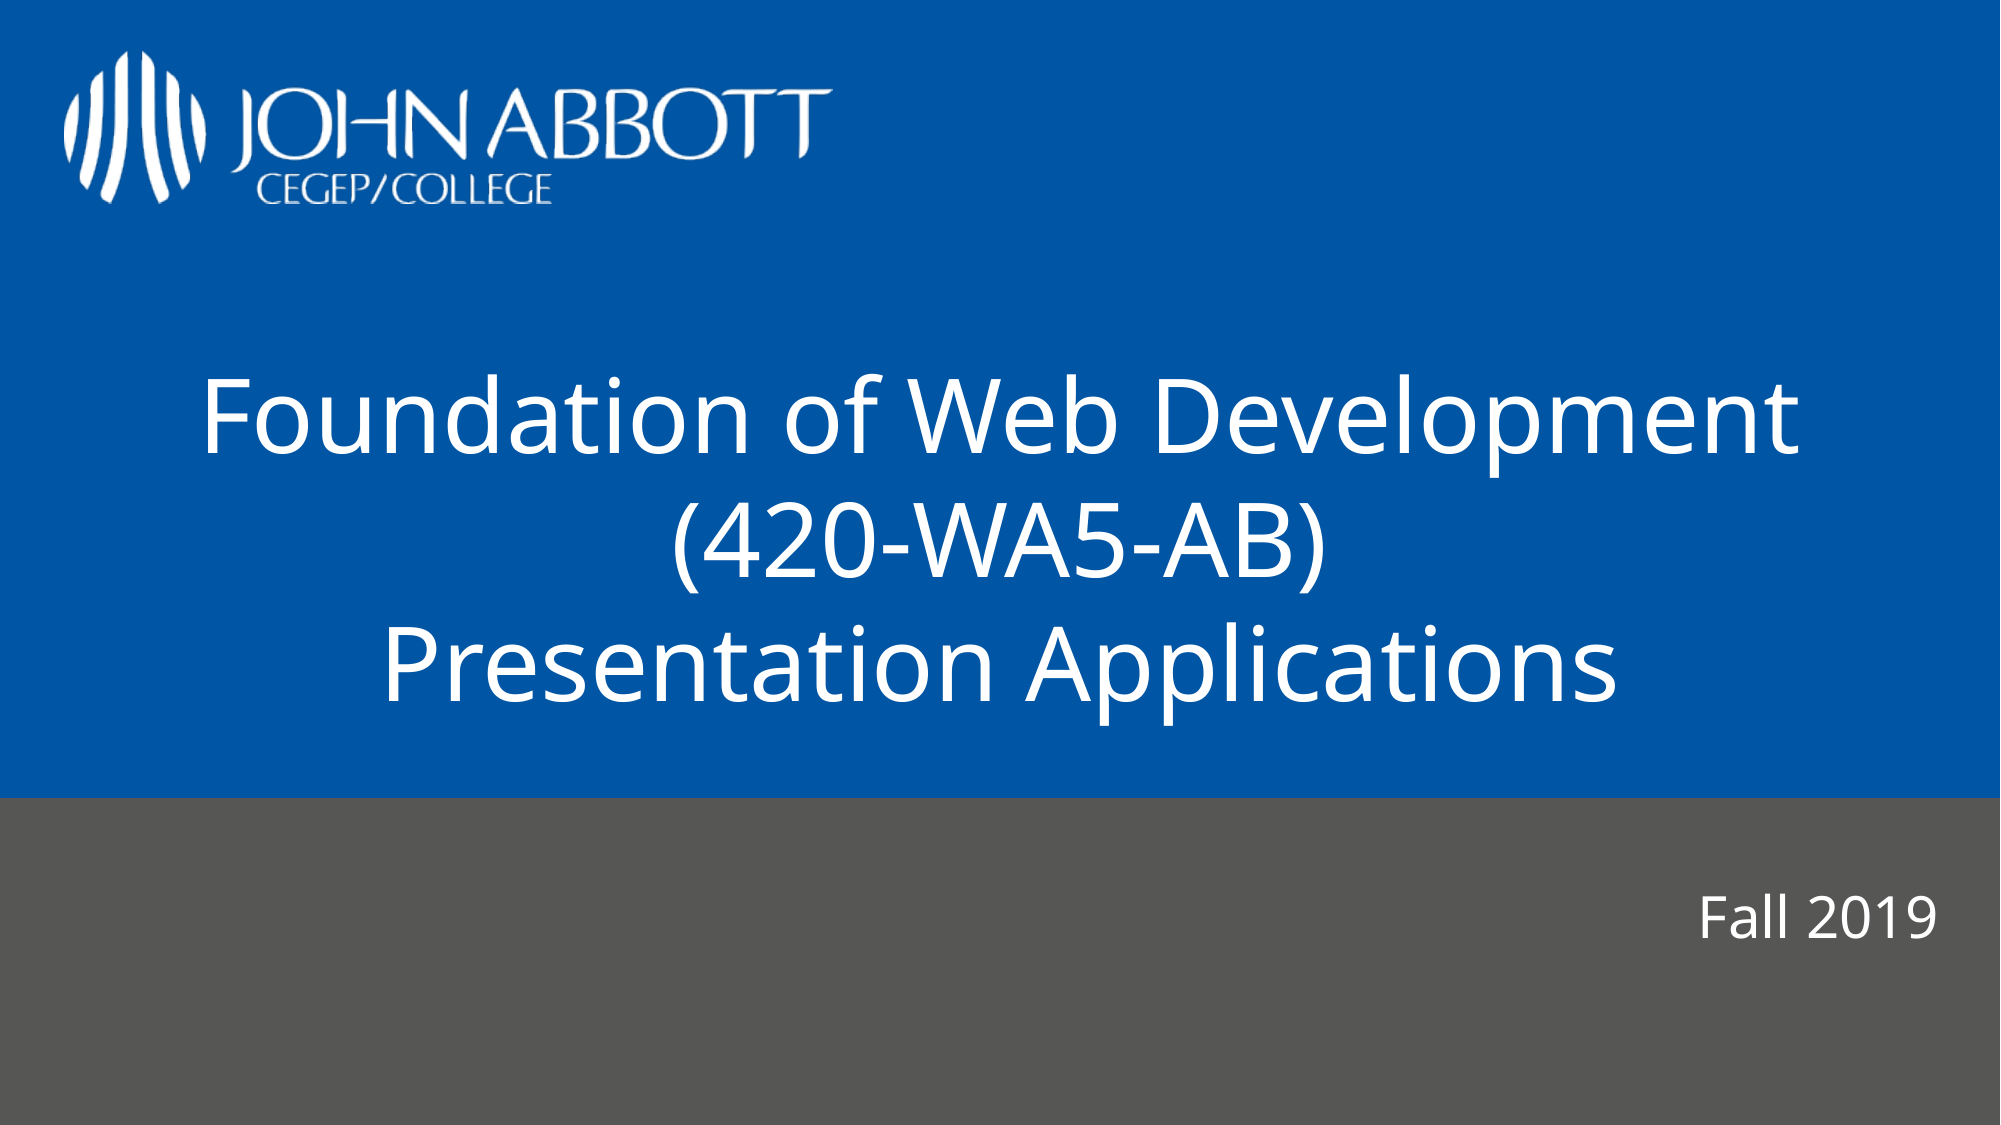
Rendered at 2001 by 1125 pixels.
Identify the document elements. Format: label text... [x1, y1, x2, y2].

title Foundation of Web Development (420-WA5-AB) Presentation Applications [137, 338, 1863, 730]
picture [64, 51, 833, 204]
subtitle Fall 2019 [137, 838, 1955, 1065]
